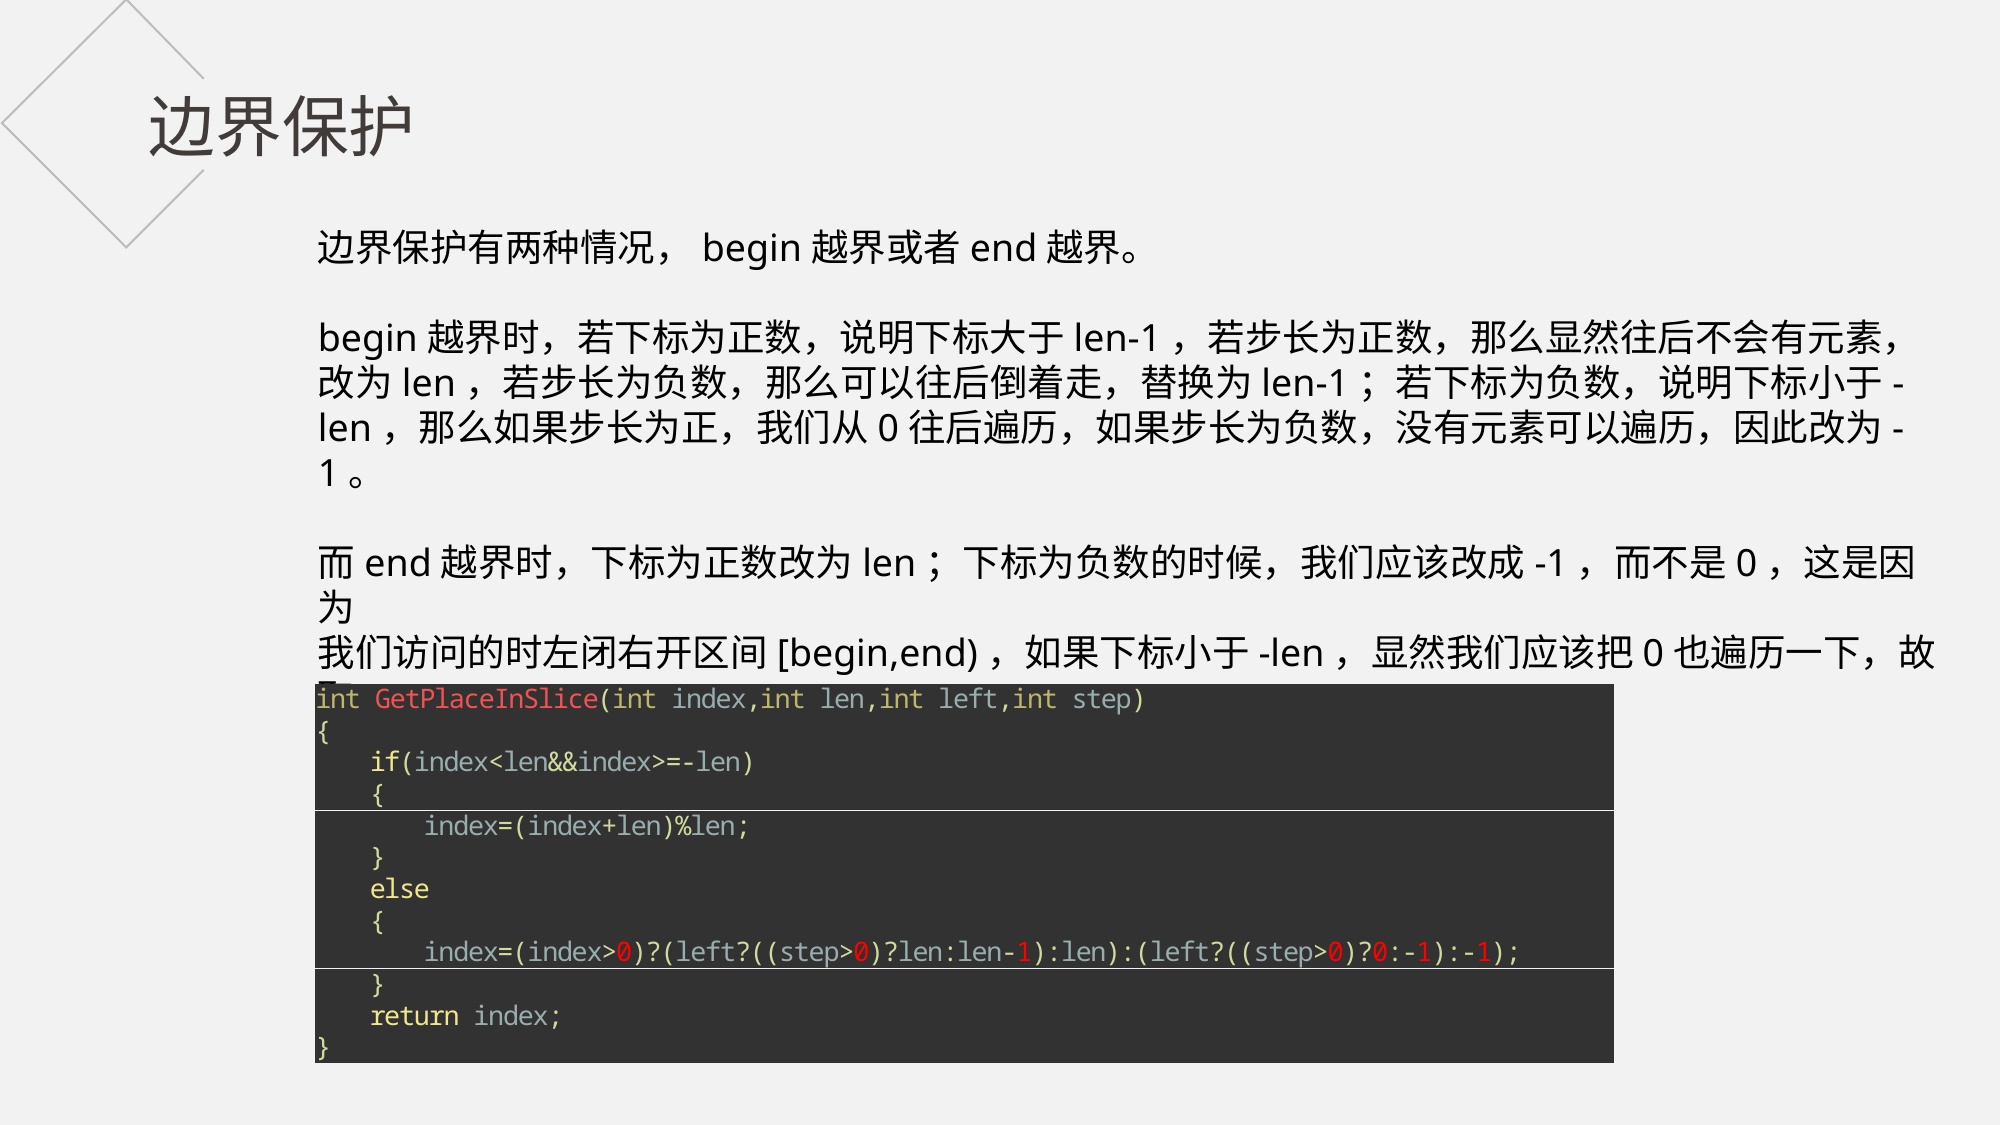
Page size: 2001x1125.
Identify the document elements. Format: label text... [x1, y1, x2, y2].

text_box 边界保护 [204, 77, 509, 172]
text_box [0, 0, 205, 249]
text_box 边界保护有两种情况，begin越界或者end越界。 begin越界时，若下标为正数，说明下标大于len-1，若步长为正数，那么显然往后不会有元素，改为len，若步长为负数，那么可以往后倒着走，替换为len-1；若下标为负数，说明下标小于-len，那么如果步长为正，我们从0往后遍历，如果步长为负数，没有元素可以遍历，因此改为-1。 而end越界时，下标为正数改为len；下标为负数的时候，我们应该改成-1，而不是0，这是因为 我们访问的时左闭右开区间[begin,end)，如果下标小于-len，显然我们应该把0也遍历一下，故取-1。 因此，边界保护的代码如下： [303, 216, 1968, 817]
picture [315, 683, 1615, 1102]
